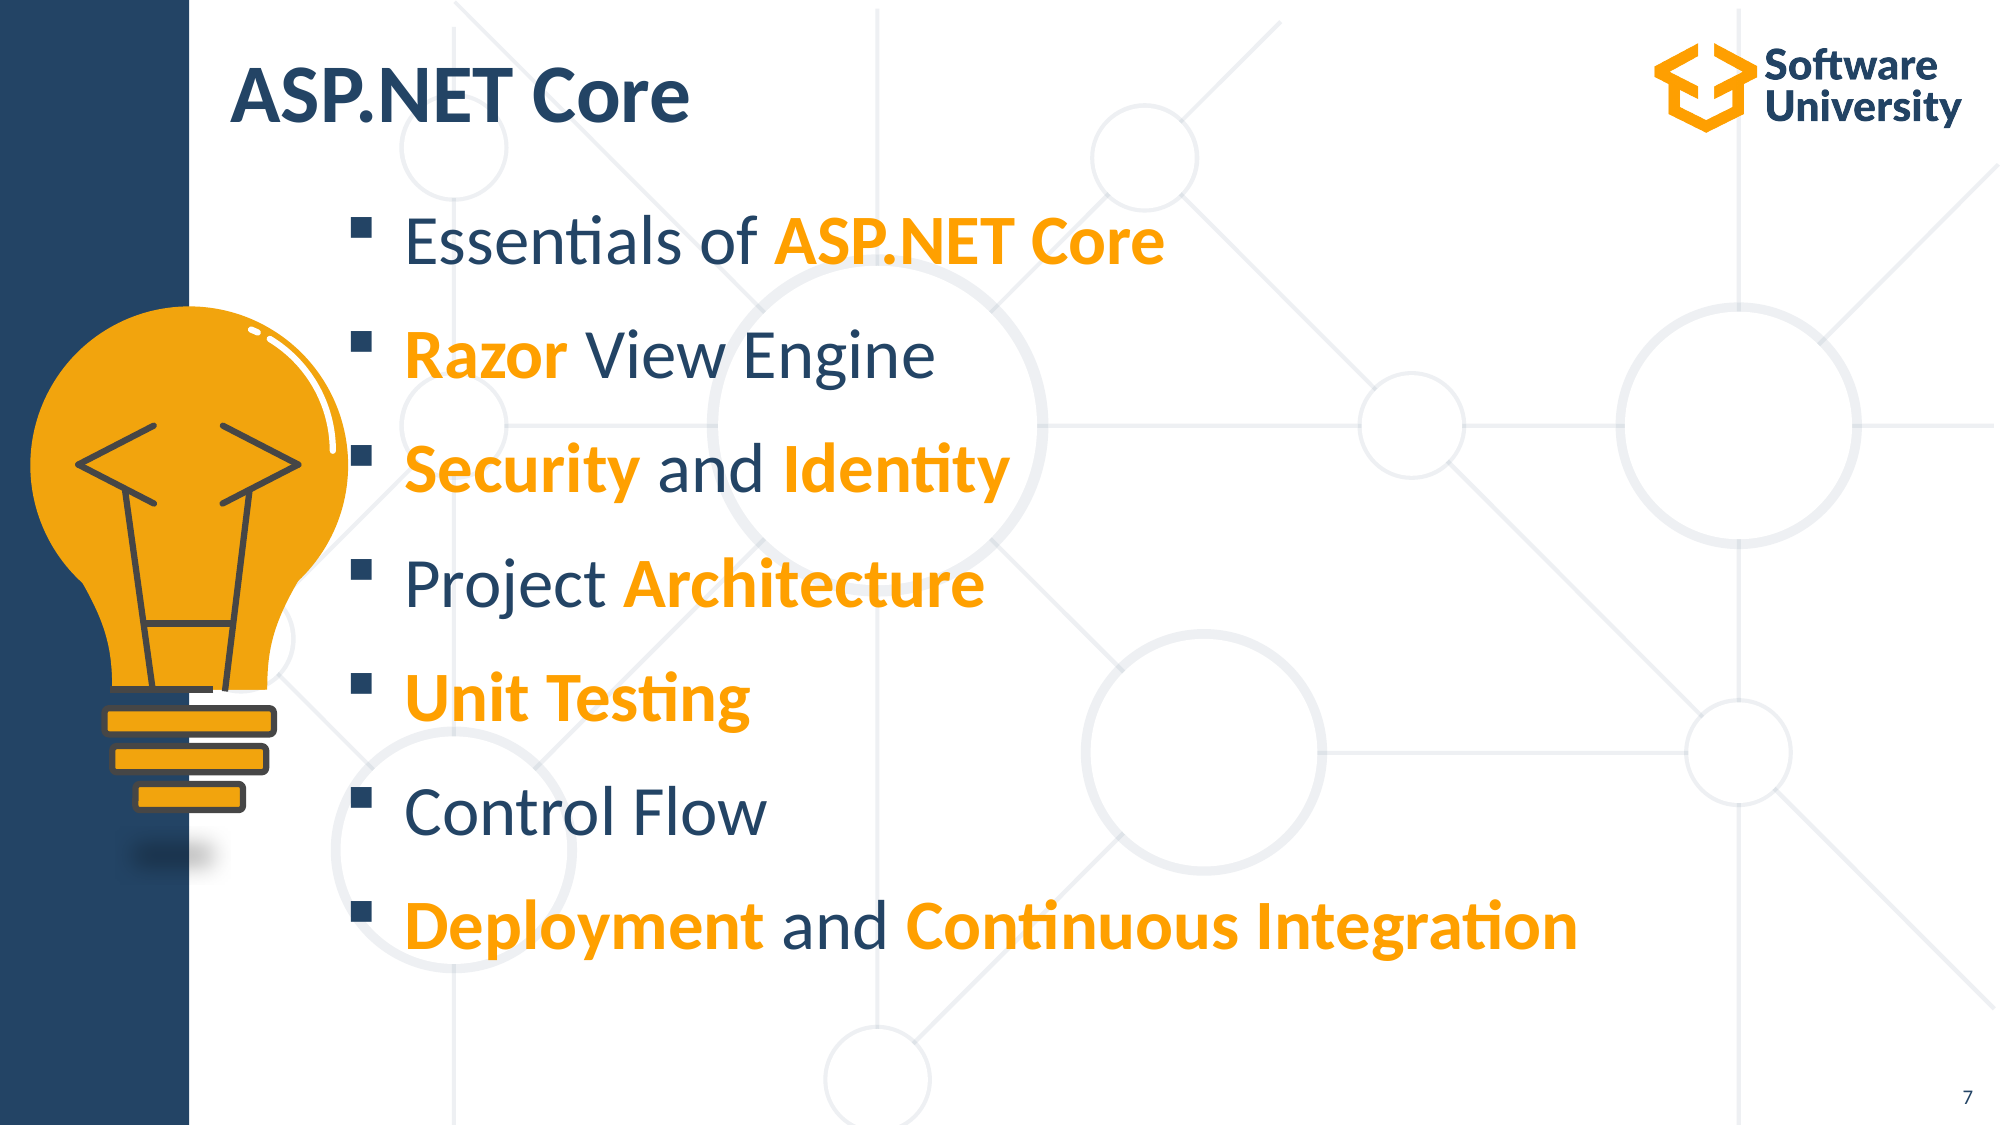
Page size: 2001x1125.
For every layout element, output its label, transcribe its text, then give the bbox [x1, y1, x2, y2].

text_box 7 [1927, 1067, 1989, 1117]
picture [1641, 31, 1973, 145]
list Essentials of ASP.NET Core Razor View Engine Security and Identity Project Architecture Unit Testing Control Flow Deployment and Continuous Integration [327, 183, 1990, 1094]
title ASP.NET Core [212, 16, 1628, 162]
